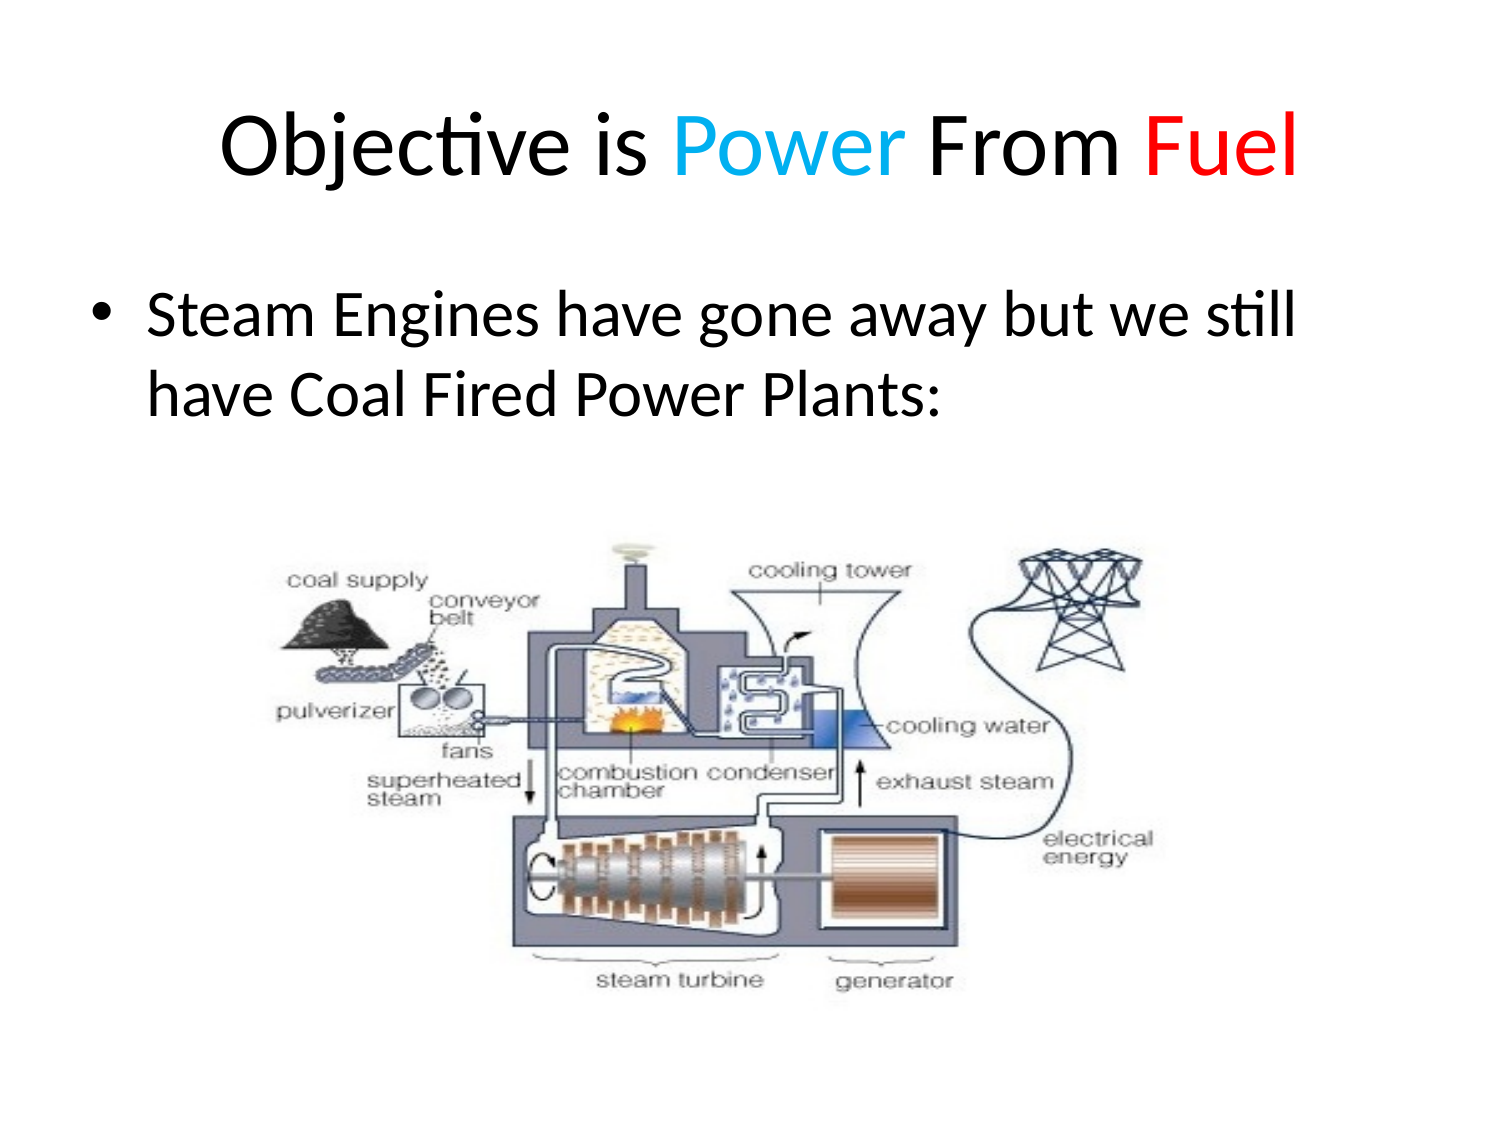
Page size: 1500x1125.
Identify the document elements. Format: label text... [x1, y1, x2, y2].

title Objective is Power From Fuel [75, 45, 1425, 233]
picture [212, 462, 1238, 1038]
list Steam Engines have gone away but we still have Coal Fired Power Plants: [75, 262, 1425, 1005]
